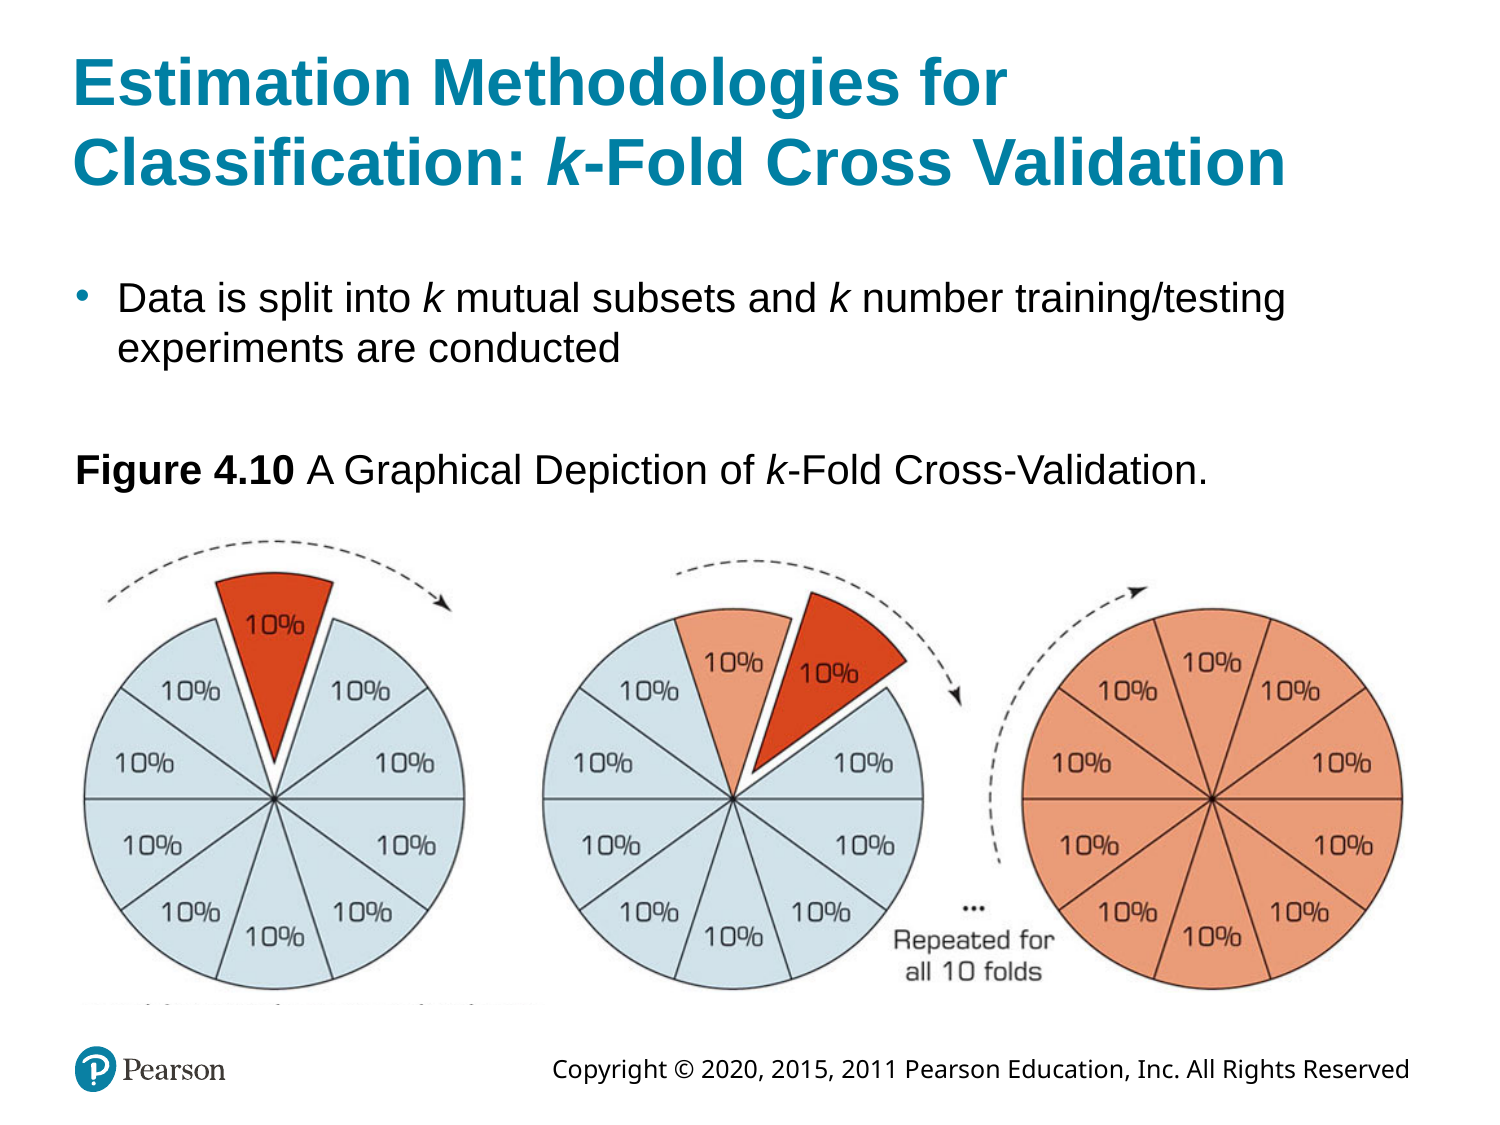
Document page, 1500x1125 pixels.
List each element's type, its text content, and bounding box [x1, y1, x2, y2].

title Estimation Methodologies for Classification: k-Fold Cross Validation [72, 11, 1410, 200]
list Data is split into k mutual subsets and k number training/testing experiments are conducted [75, 270, 1412, 443]
picture [80, 537, 1406, 1005]
list Figure 4.10 A Graphical Depiction of k-Fold Cross-Validation. [75, 443, 1413, 1081]
